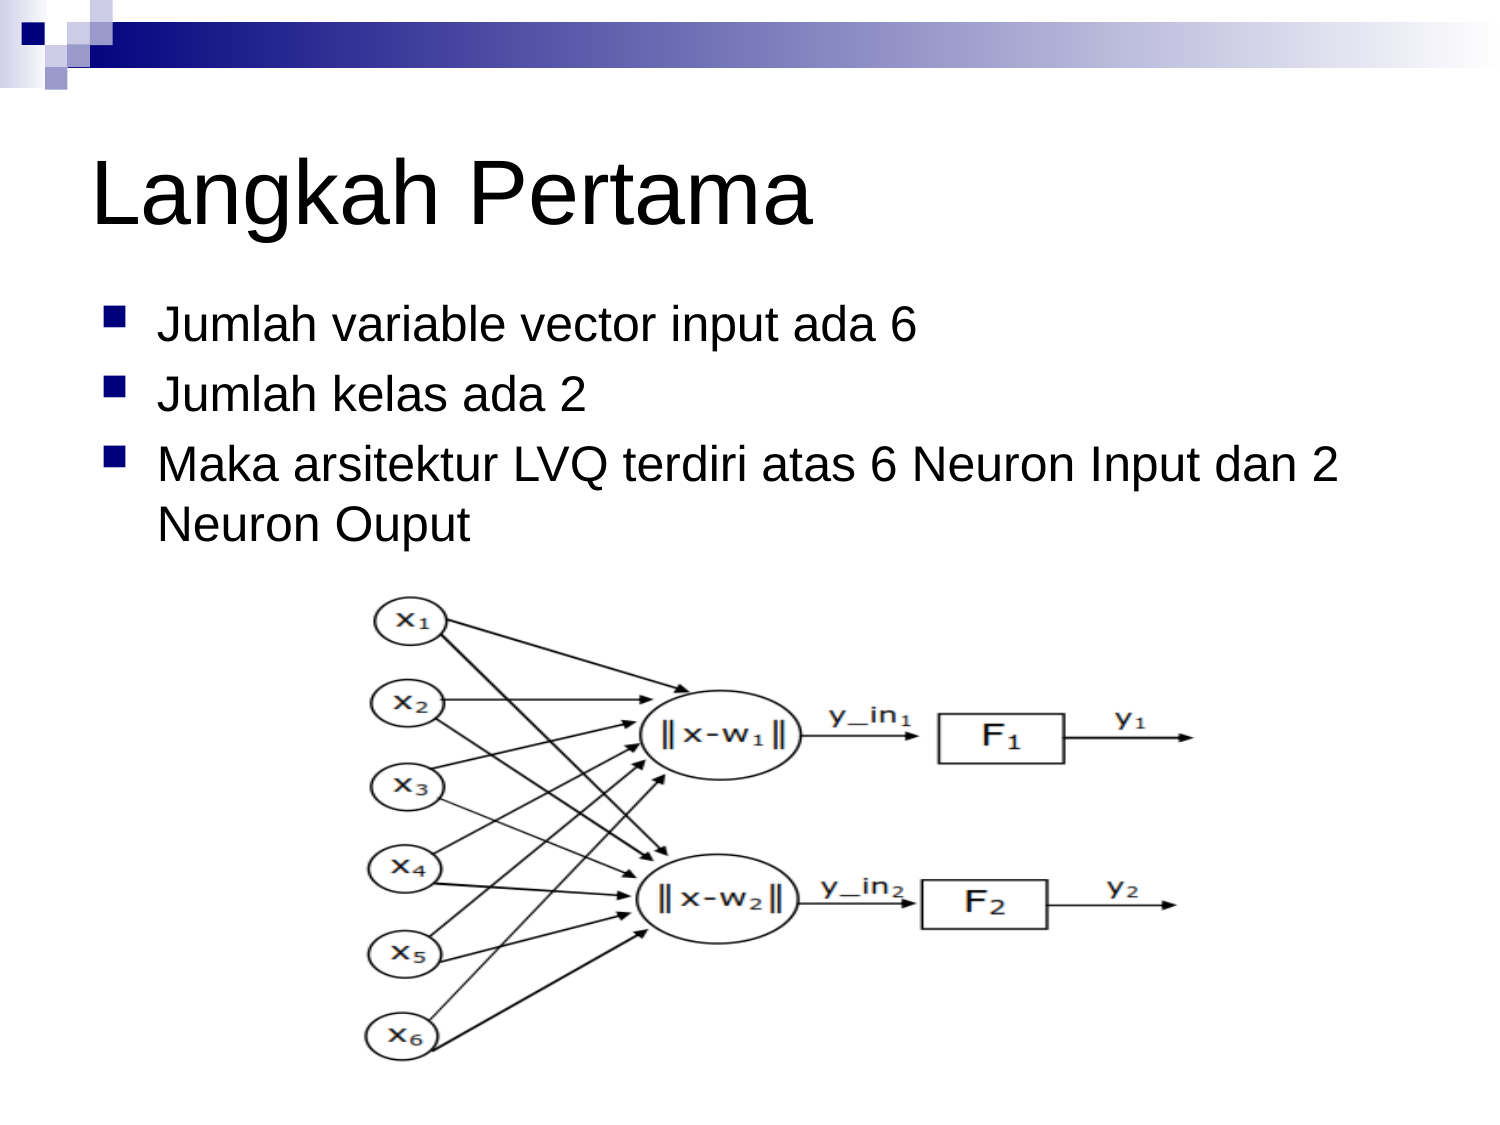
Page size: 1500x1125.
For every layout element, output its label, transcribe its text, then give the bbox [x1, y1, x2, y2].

picture [324, 589, 1269, 1076]
title Langkah Pertama [75, 75, 1425, 300]
list Jumlah variable vector input ada 6 Jumlah kelas ada 2 Maka arsitektur LVQ terdiri atas 6 Neuron Input dan 2 Neuron Ouput [85, 284, 1436, 922]
